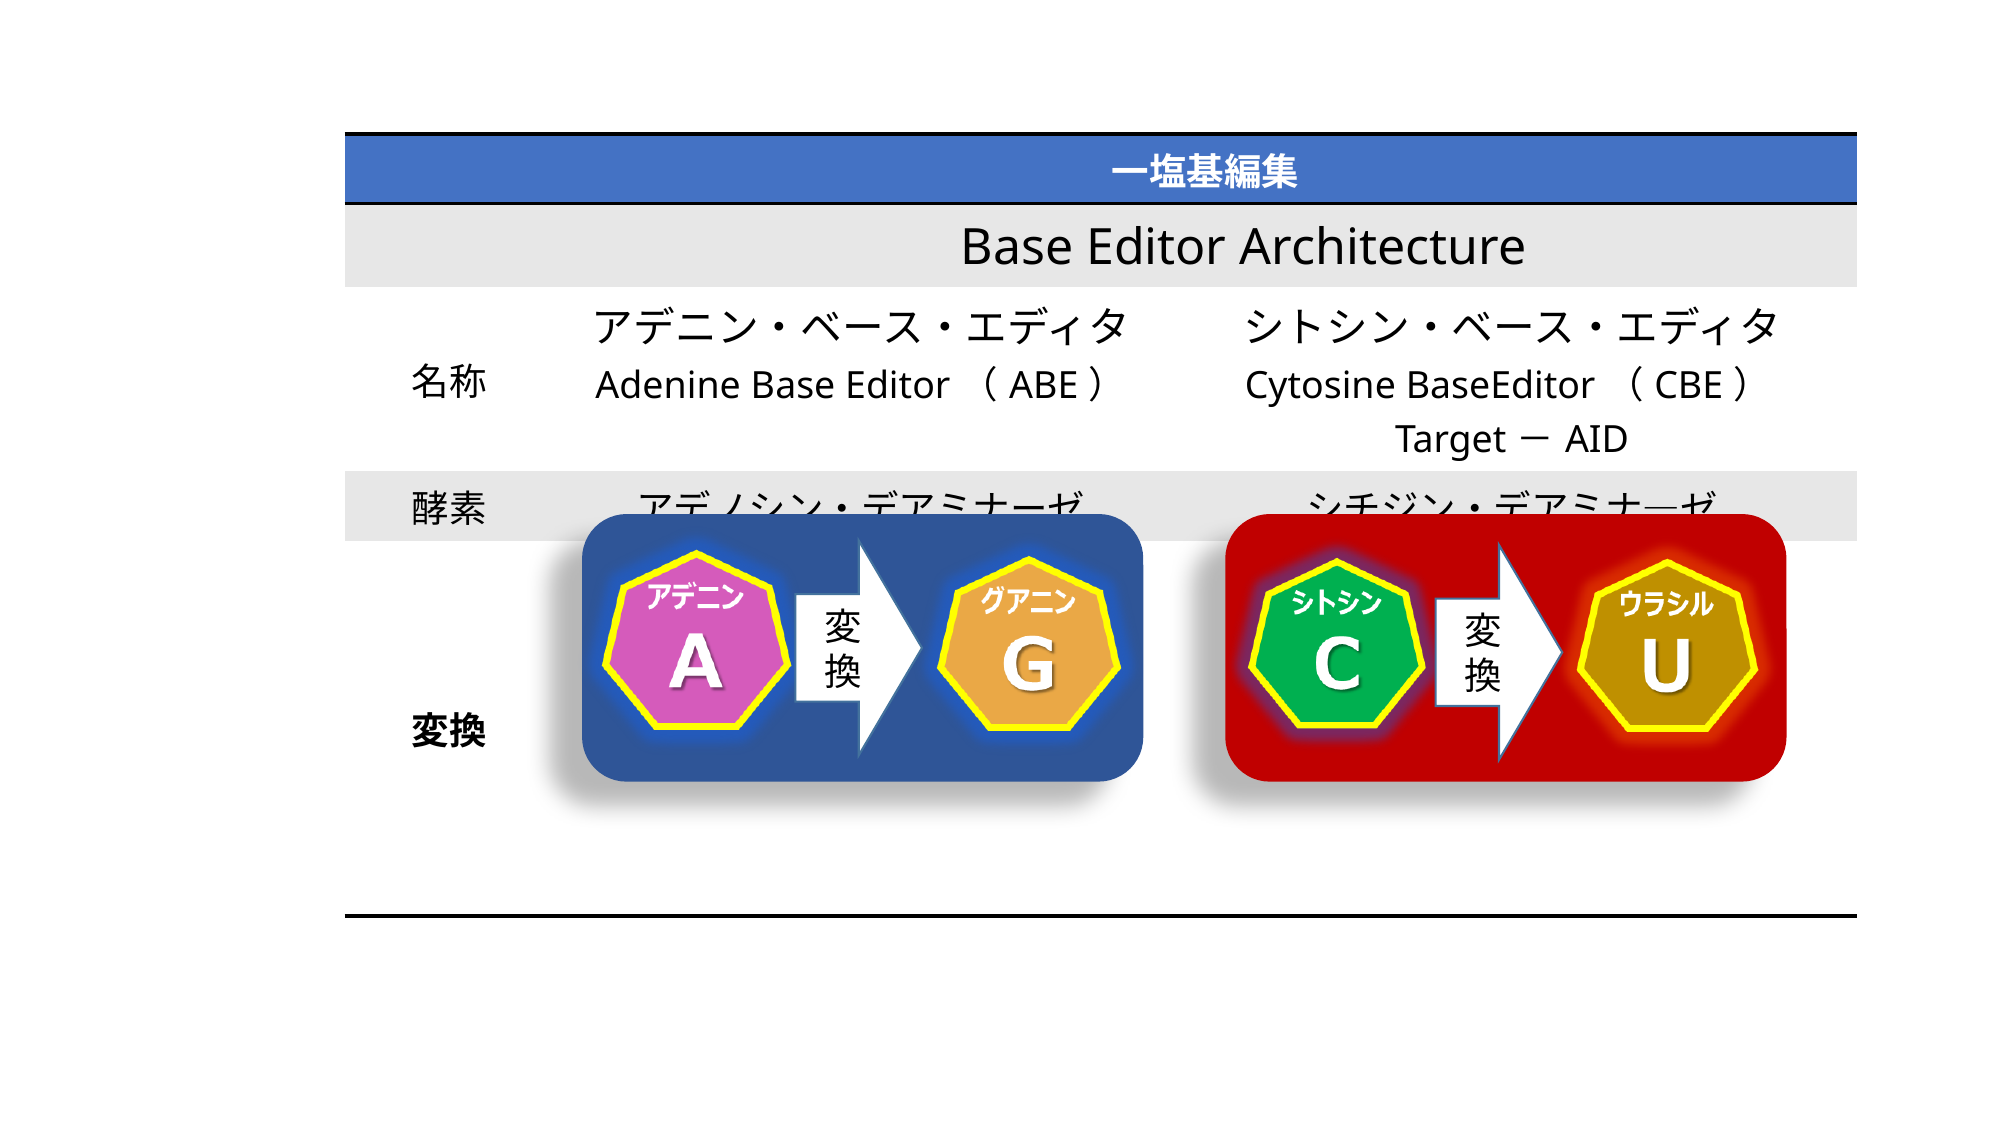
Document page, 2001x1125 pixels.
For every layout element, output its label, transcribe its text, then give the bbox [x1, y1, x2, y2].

picture [1547, 529, 1787, 761]
table_cell [1168, 541, 1857, 914]
picture [1218, 529, 1454, 757]
text_box [1228, 683, 1781, 783]
table_cell 名称 [345, 287, 554, 471]
text_box 変換 [1454, 541, 1547, 764]
table_cell [554, 541, 1168, 914]
table_cell アデニン・ベース・エディタ Adenine Base Editor（ABE） [554, 287, 1168, 471]
text_box [604, 512, 1131, 618]
table_cell シチジン・デアミナ―ゼ [1168, 471, 1857, 541]
table_header [345, 136, 554, 202]
table_cell アデノシン・デアミナーゼ [554, 471, 1168, 541]
picture [571, 519, 821, 760]
text_box [587, 678, 1139, 783]
table_cell 変換 [345, 541, 554, 914]
table_header 一塩基編集 [554, 136, 1857, 202]
text_box [1235, 512, 1777, 622]
picture [907, 526, 1150, 760]
table_cell 酵素 [345, 471, 554, 541]
text_box 変換 [821, 536, 907, 760]
table_cell Base Editor Architecture [345, 205, 1857, 287]
table_cell シトシン・ベース・エディタ Cytosine BaseEditor（CBE） Target－AID [1168, 287, 1857, 471]
